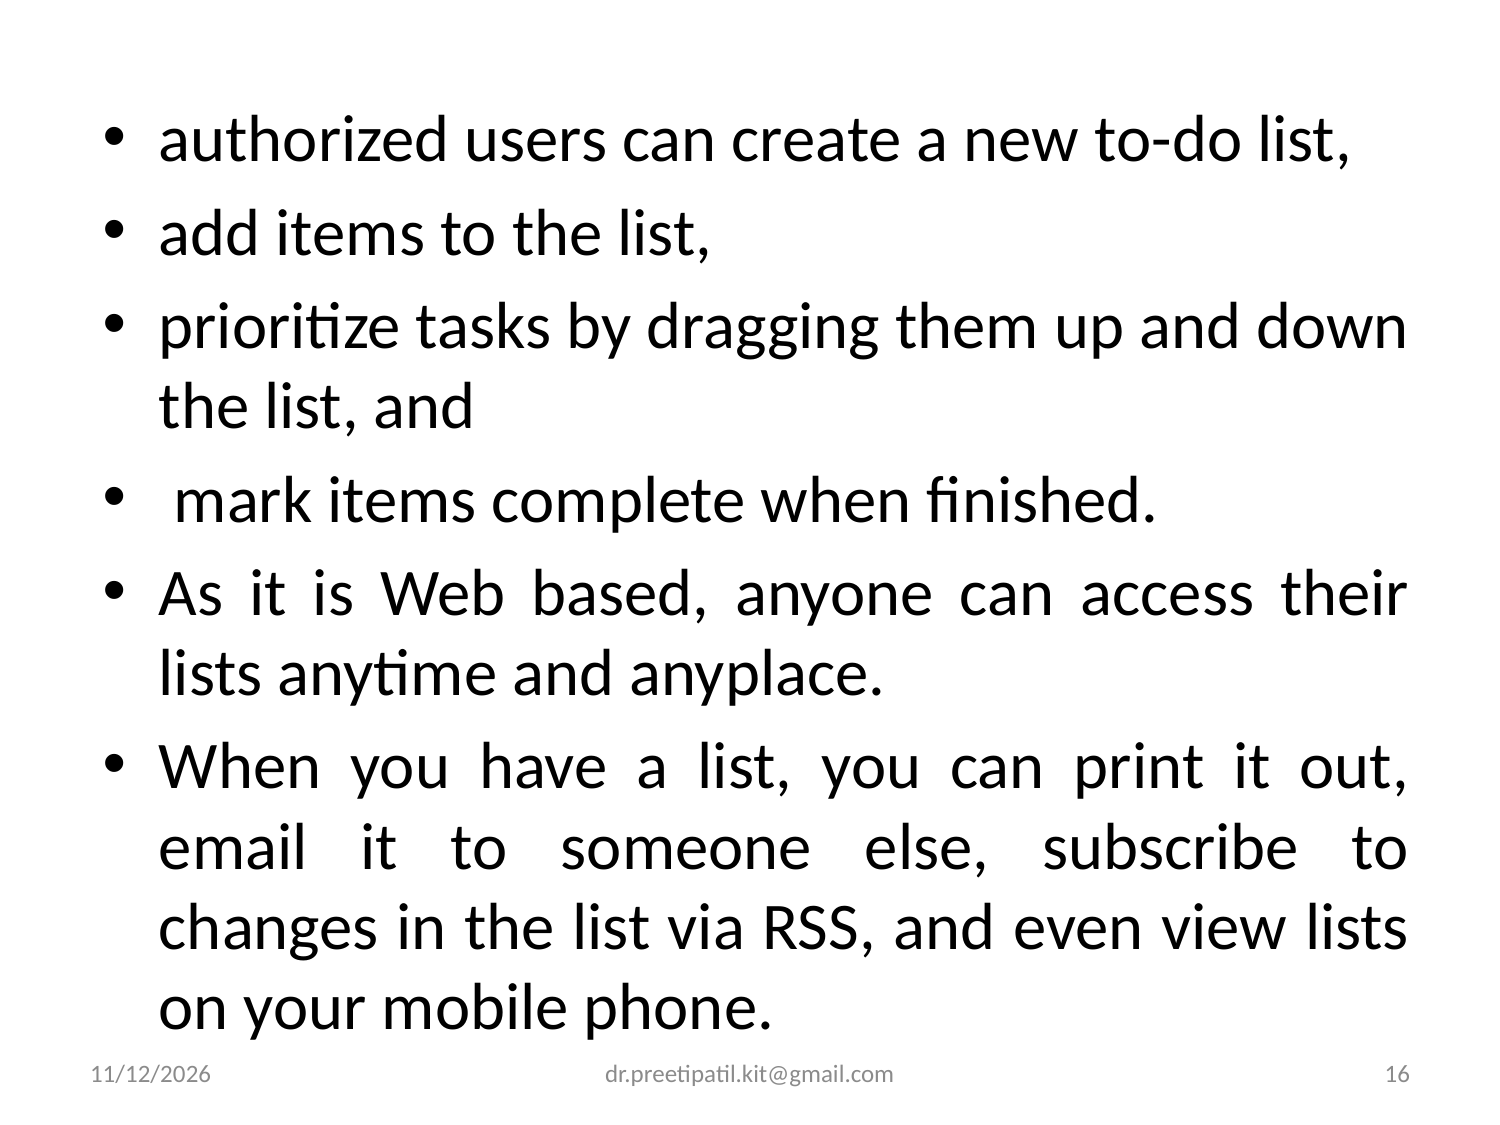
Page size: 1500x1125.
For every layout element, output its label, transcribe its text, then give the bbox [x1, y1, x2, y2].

slide_number 16 [1074, 1042, 1425, 1103]
list authorized users can create a new to-do list, add items to the list, prioritize tasks by dragging them up and down the list, and mark items complete when finished. As it is Web based, anyone can access their lists anytime and anyplace. When you have a list, you can print it out, email it to someone else, subscribe to changes in the list via RSS, and even view lists on your mobile phone. [87, 87, 1425, 1063]
footer dr.preetipatil.kit@gmail.com [512, 1042, 988, 1103]
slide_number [75, 1042, 425, 1103]
